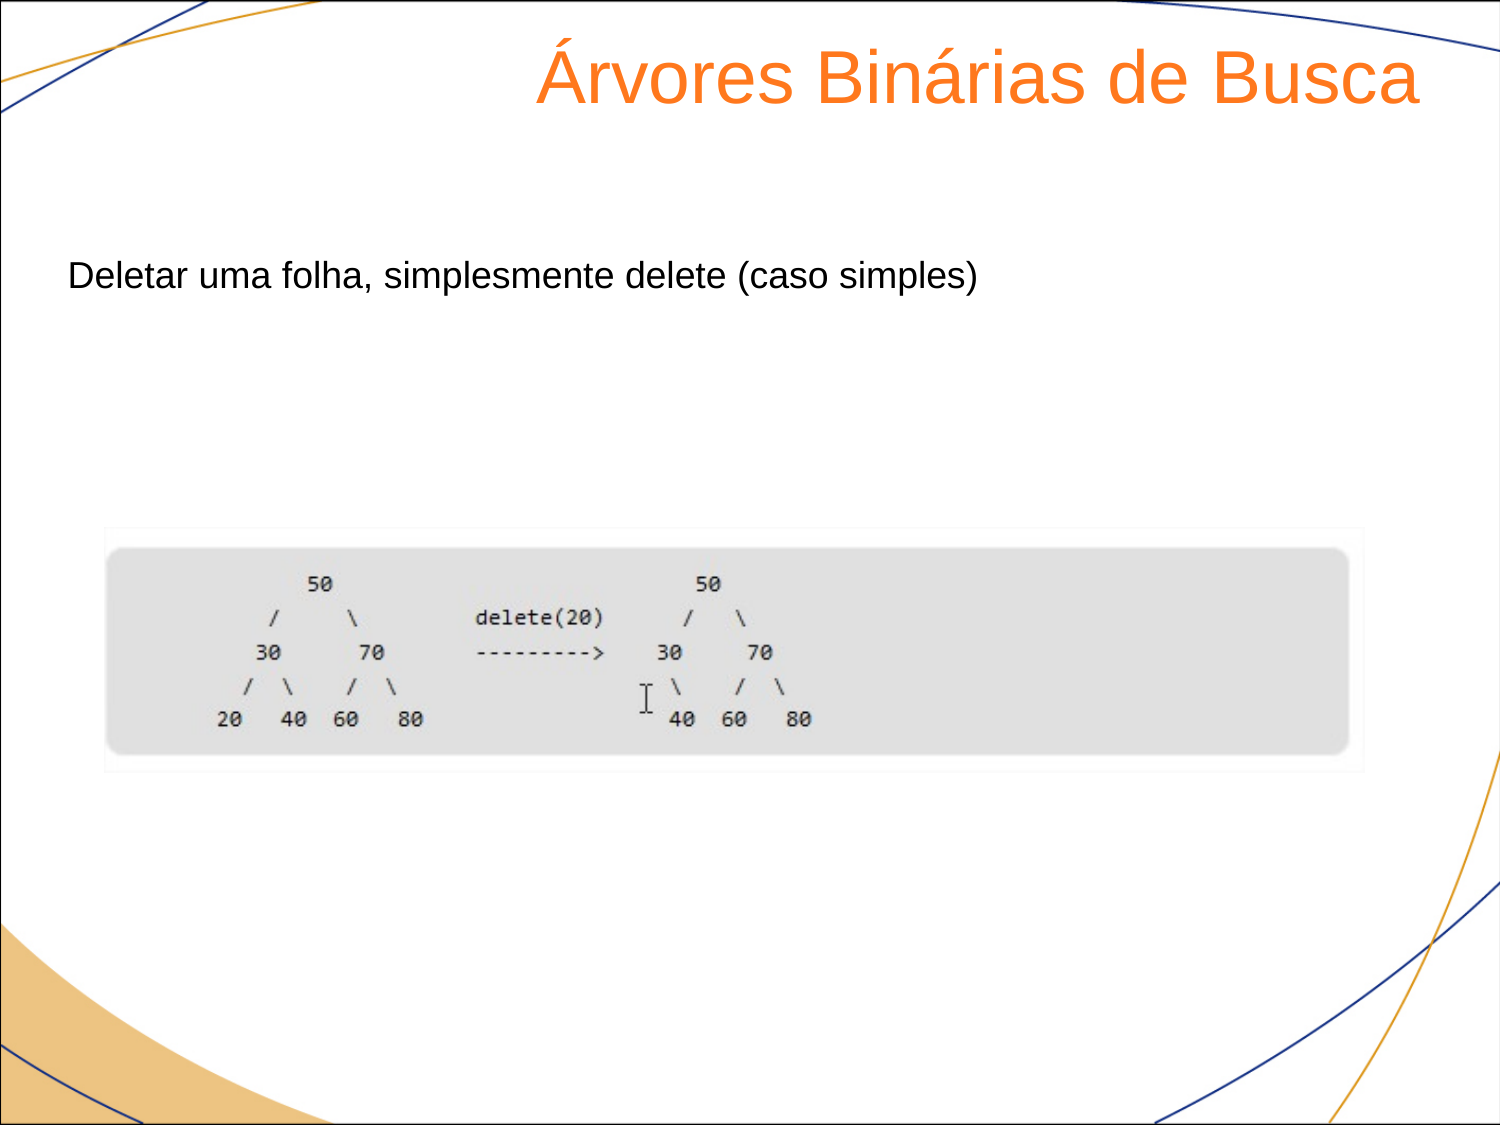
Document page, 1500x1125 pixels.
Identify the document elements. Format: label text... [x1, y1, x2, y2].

text_box Deletar uma folha, simplesmente delete (caso simples) [53, 243, 1365, 349]
picture [0, 0, 1500, 1125]
text_box Árvores Binárias de Busca [360, 21, 1436, 127]
